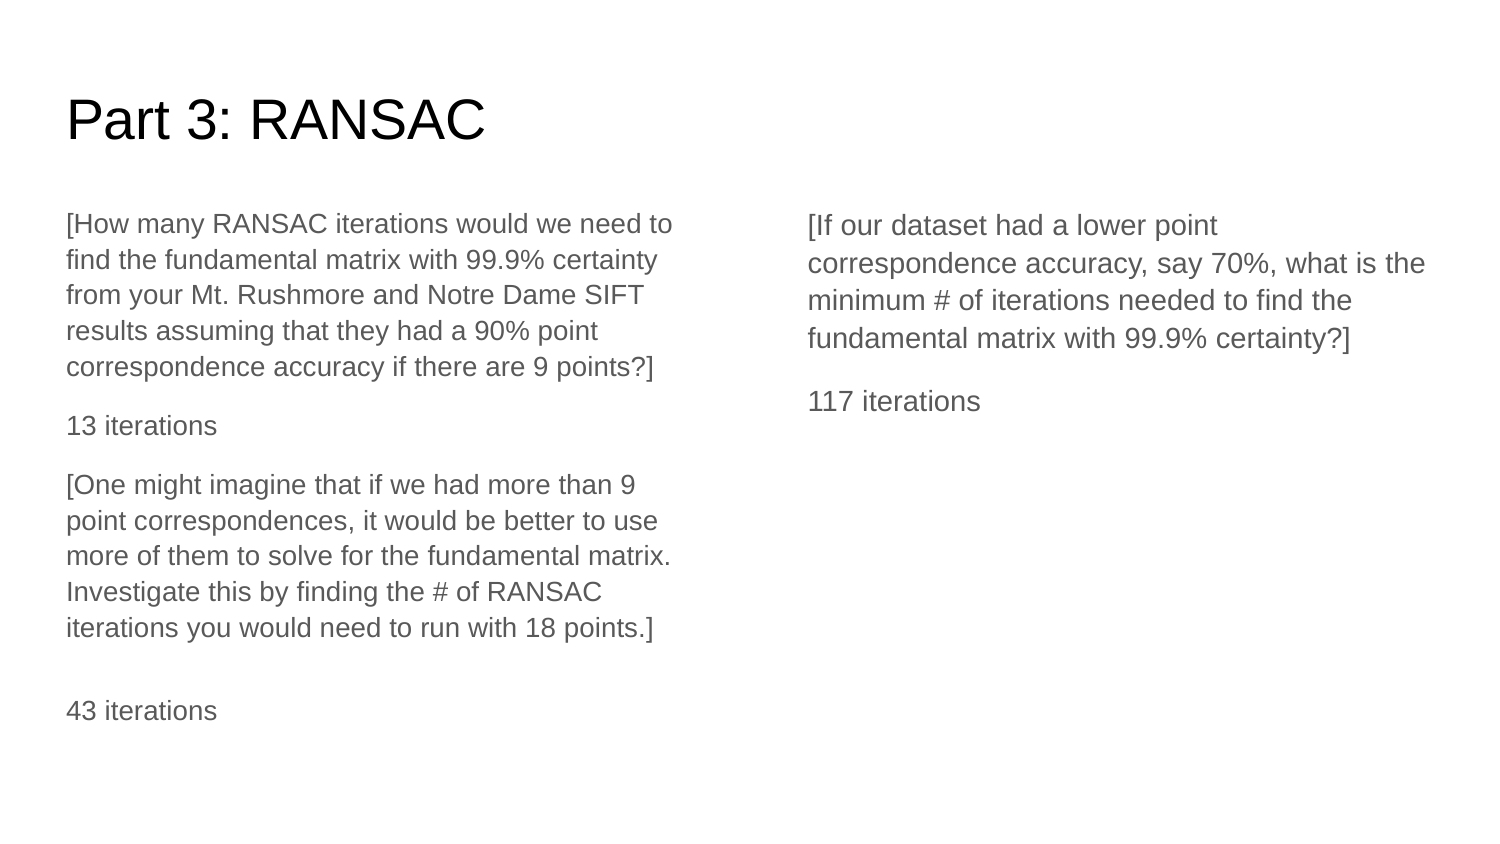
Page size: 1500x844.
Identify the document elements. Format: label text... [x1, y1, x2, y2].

list [If our dataset had a lower point correspondence accuracy, say 70%, what is the minimum # of iterations needed to find the fundamental matrix with 99.9% certainty?] 117 iterations [792, 189, 1449, 750]
title Part 3: RANSAC [51, 72, 1449, 167]
list [How many RANSAC iterations would we need to find the fundamental matrix with 99.9% certainty from your Mt. Rushmore and Notre Dame SIFT results assuming that they had a 90% point correspondence accuracy if there are 9 points?] 13 iterations [One might imagine that if we had more than 9 point correspondences, it would be better to use more of them to solve for the fundamental matrix. Investigate this by finding the # of RANSAC iterations you would need to run with 18 points.] 43 iterations [51, 189, 708, 750]
